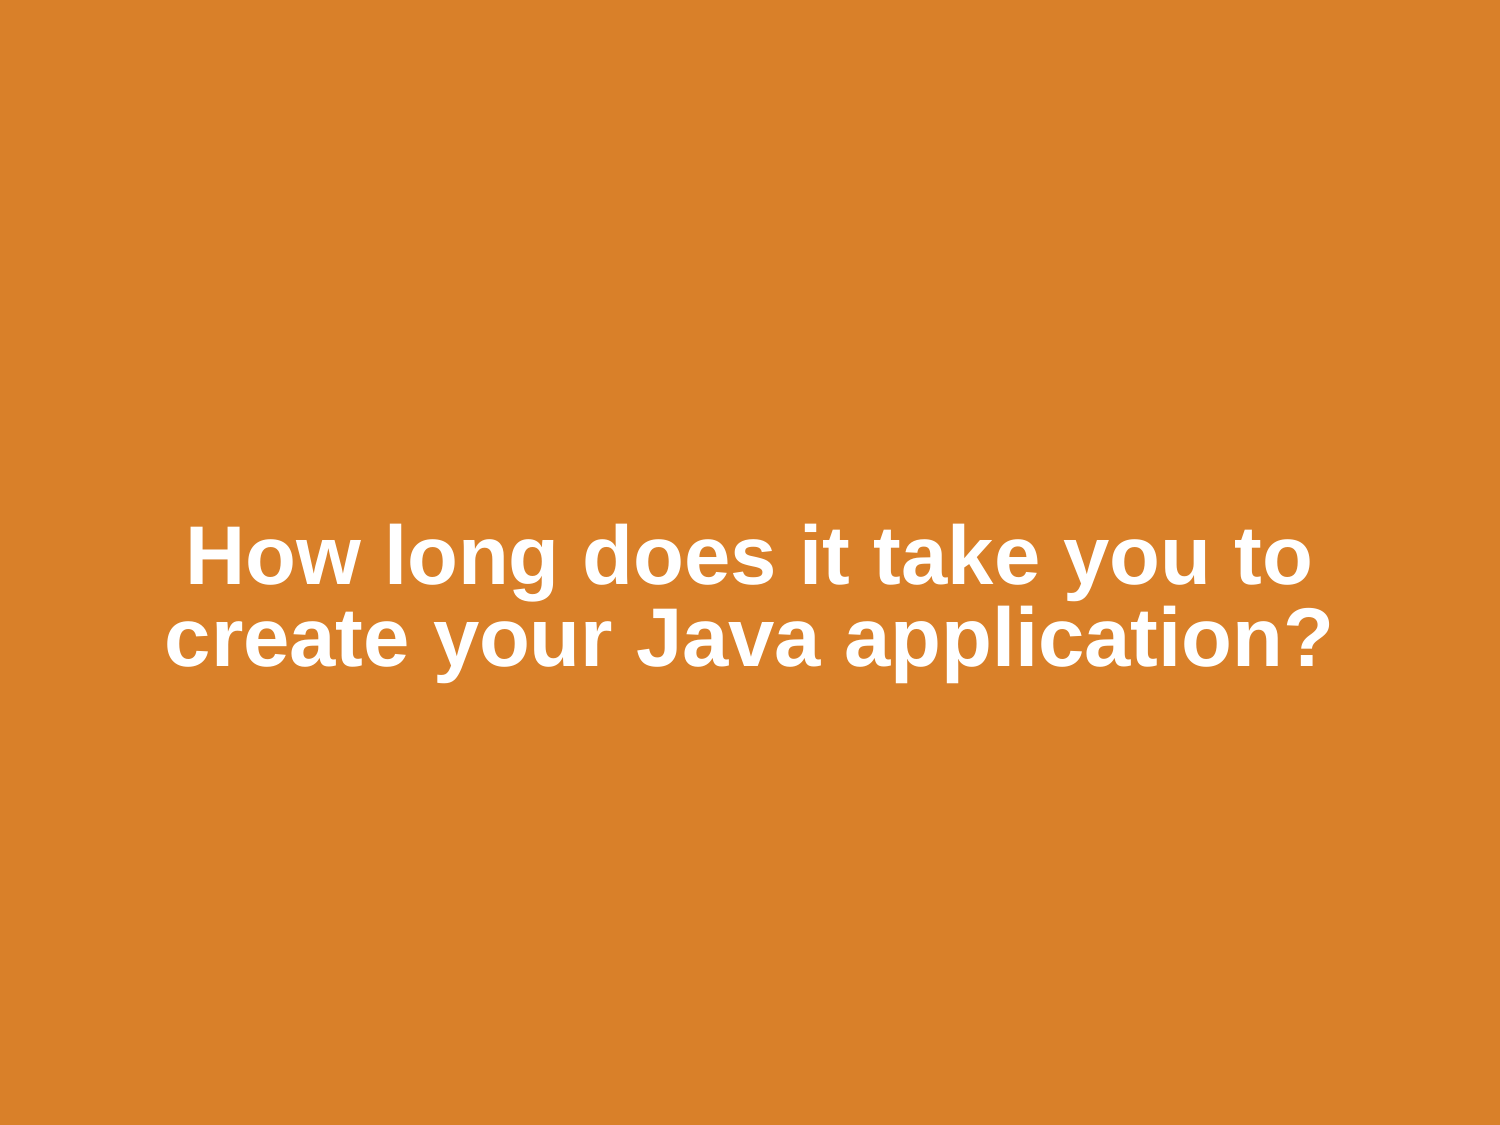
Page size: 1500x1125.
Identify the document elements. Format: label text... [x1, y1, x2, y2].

list How long does it take you to create your Java application? [75, 252, 1425, 683]
